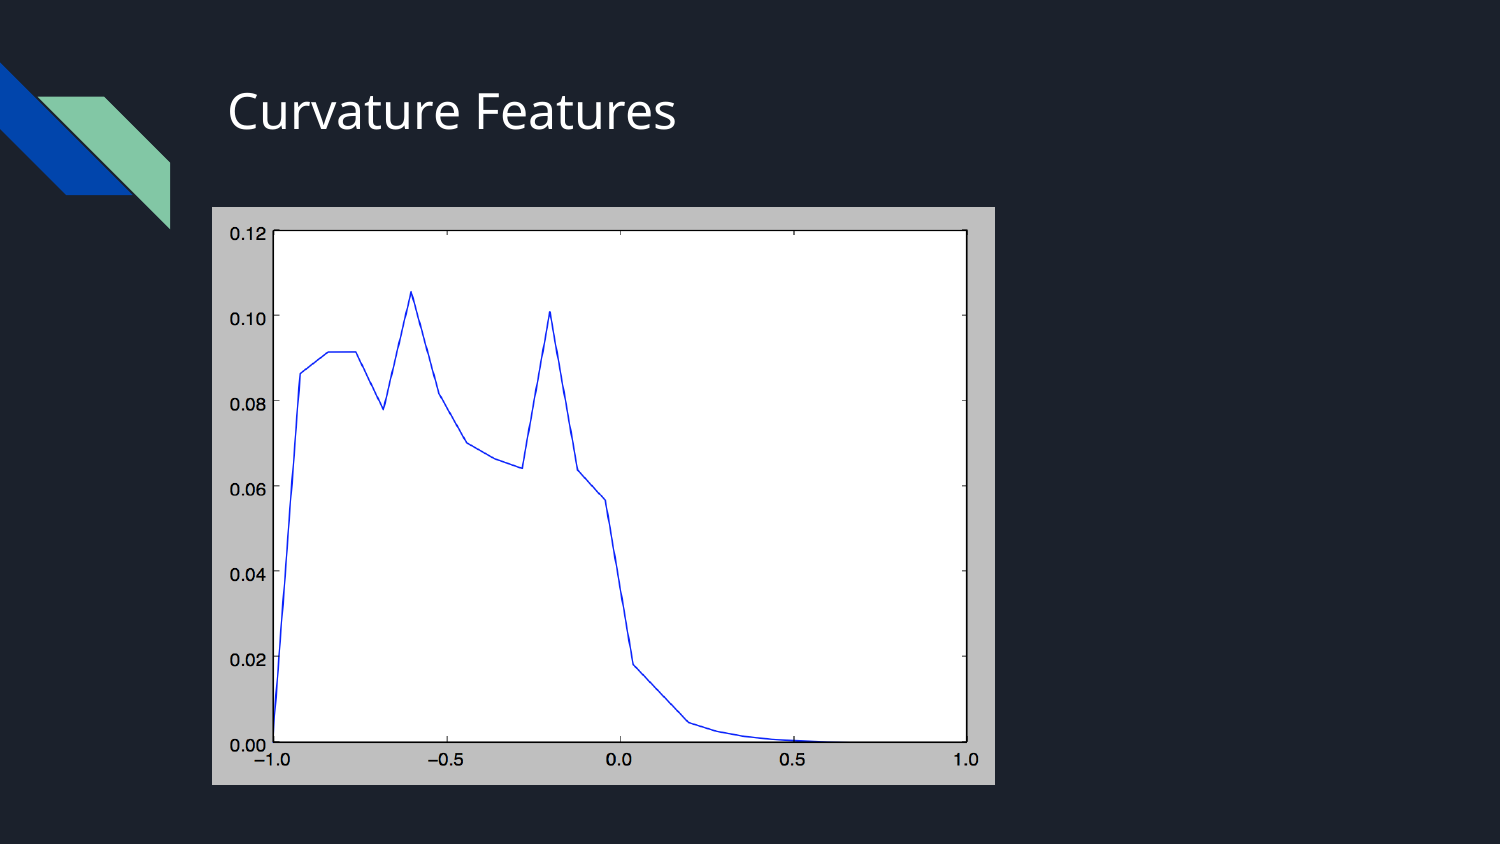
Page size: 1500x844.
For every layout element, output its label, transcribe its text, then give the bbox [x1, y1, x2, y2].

title Curvature Features [212, 64, 1368, 215]
picture [212, 207, 995, 785]
